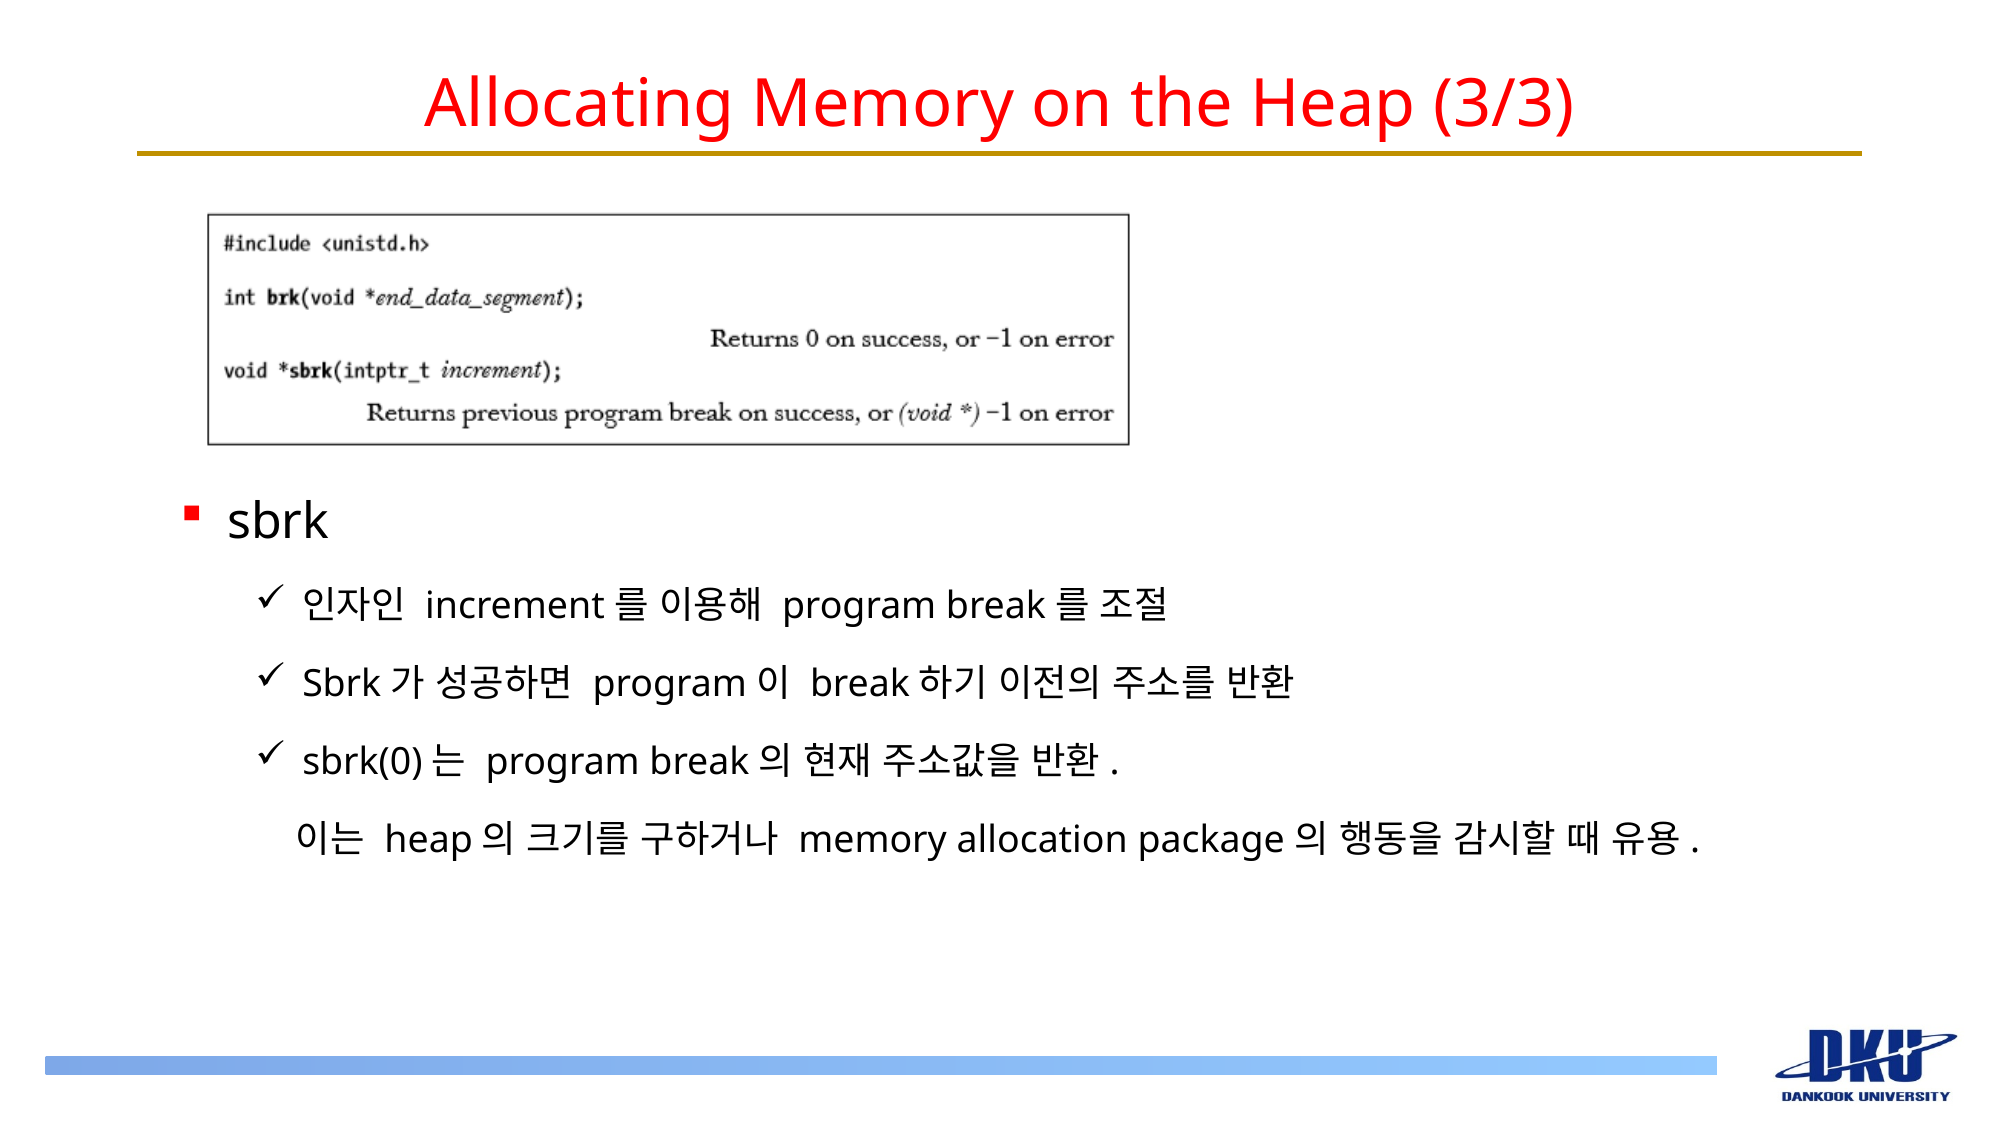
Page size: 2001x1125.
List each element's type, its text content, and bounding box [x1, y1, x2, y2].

table_header Allocating Memory on the Heap (3/3) [137, 48, 1862, 151]
text_box [45, 1056, 1718, 1075]
picture [1769, 1021, 1970, 1108]
text_box sbrk 인자인 increment를 이용해 program break를 조절 Sbrk가 성공하면 program이 break하기 이전의 주소를 반환 sbrk(0)는 program break의 현재 주소값을 반환. 이는 heap의 크기를 구하거나 memory allocation package의 행동을 감시할 때 유용. [144, 196, 1870, 1010]
picture [200, 202, 1139, 458]
